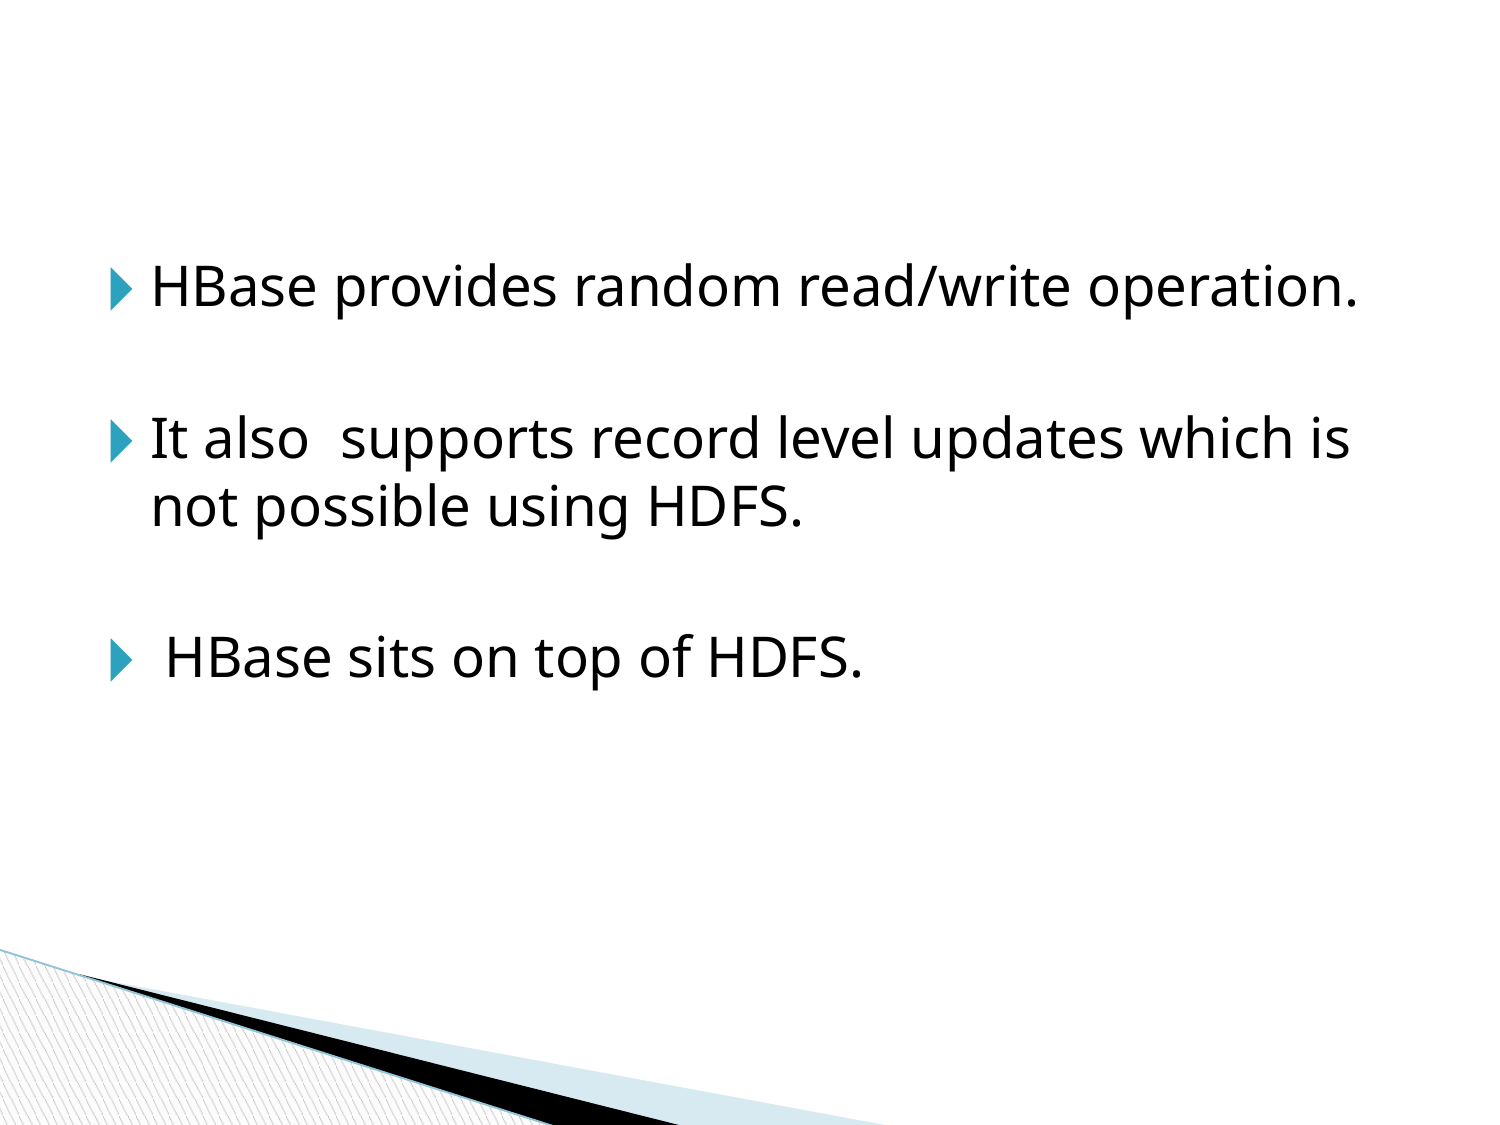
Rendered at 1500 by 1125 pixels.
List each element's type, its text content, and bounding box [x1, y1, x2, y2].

list HBase provides random read/write operation. It also supports record level updates which is not possible using HDFS. HBase sits on top of HDFS. [75, 243, 1425, 986]
